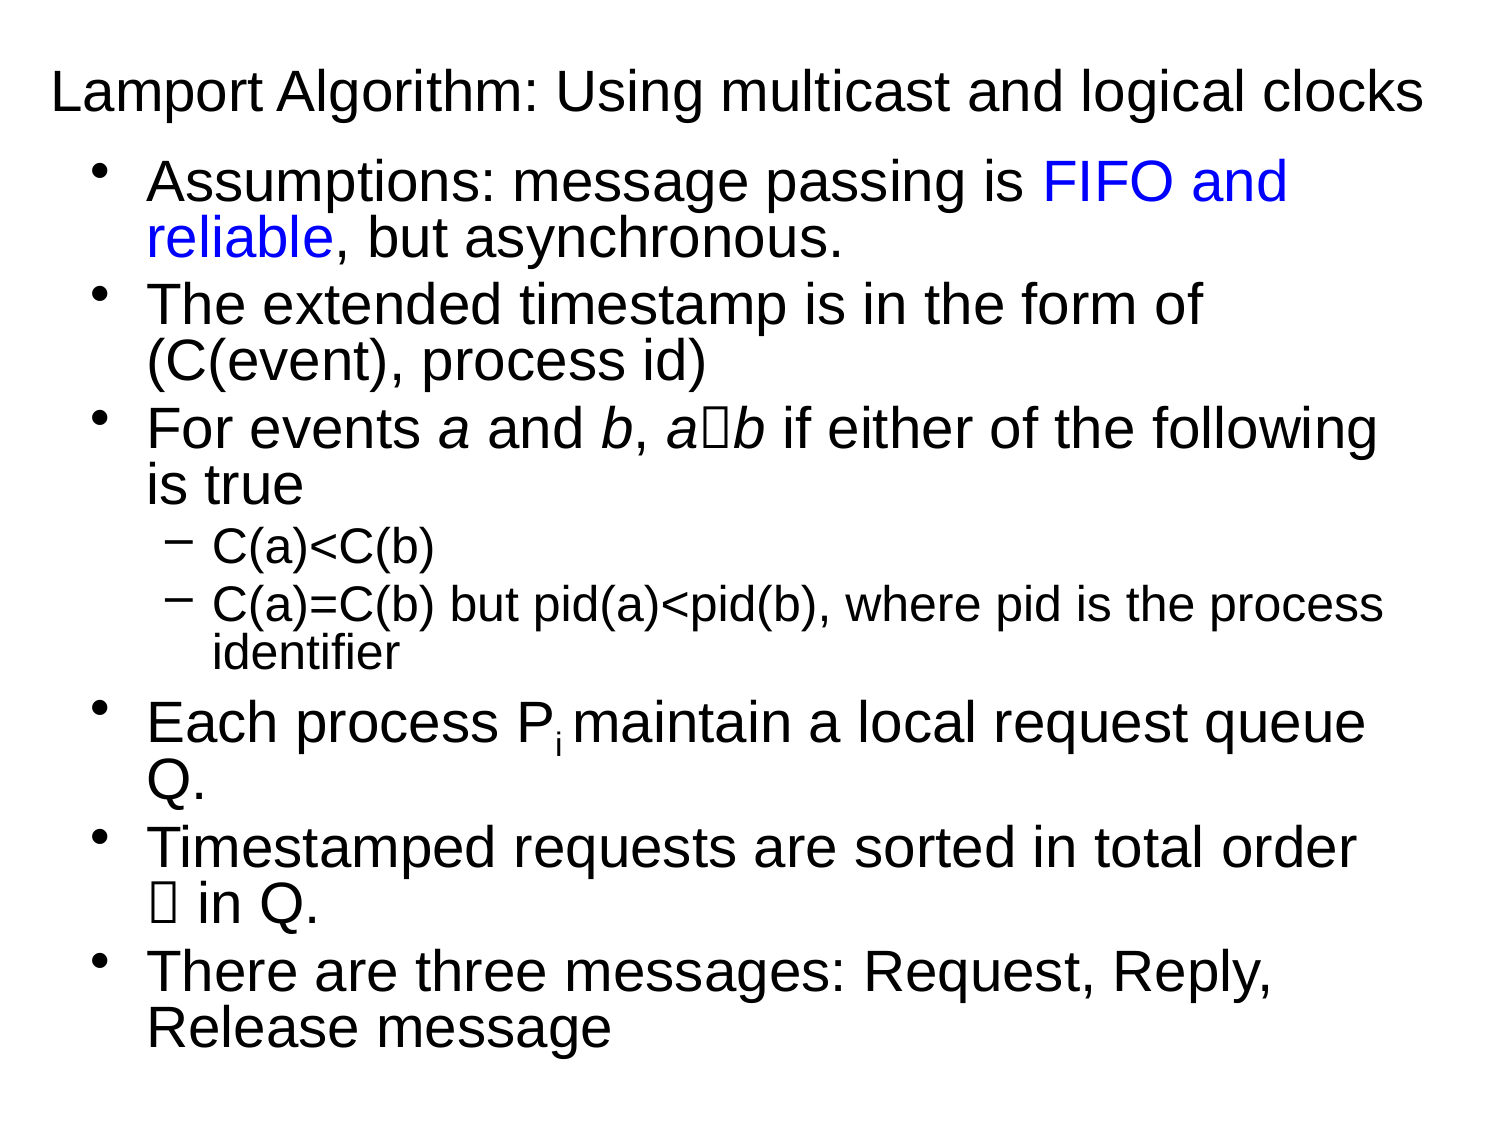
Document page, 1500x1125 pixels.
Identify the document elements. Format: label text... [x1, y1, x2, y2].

list Assumptions: message passing is FIFO and reliable, but asynchronous. The extended timestamp is in the form of (C(event), process id) For events a and b, ab if either of the following is true C(a)<C(b) C(a)=C(b) but pid(a)<pid(b), where pid is the process identifier Each process Pi maintain a local request queue Q. Timestamped requests are sorted in total order  in Q. There are three messages: Request, Reply, Release message [75, 148, 1425, 1102]
title Lamport Algorithm: Using multicast and logical clocks [0, 7, 1500, 150]
